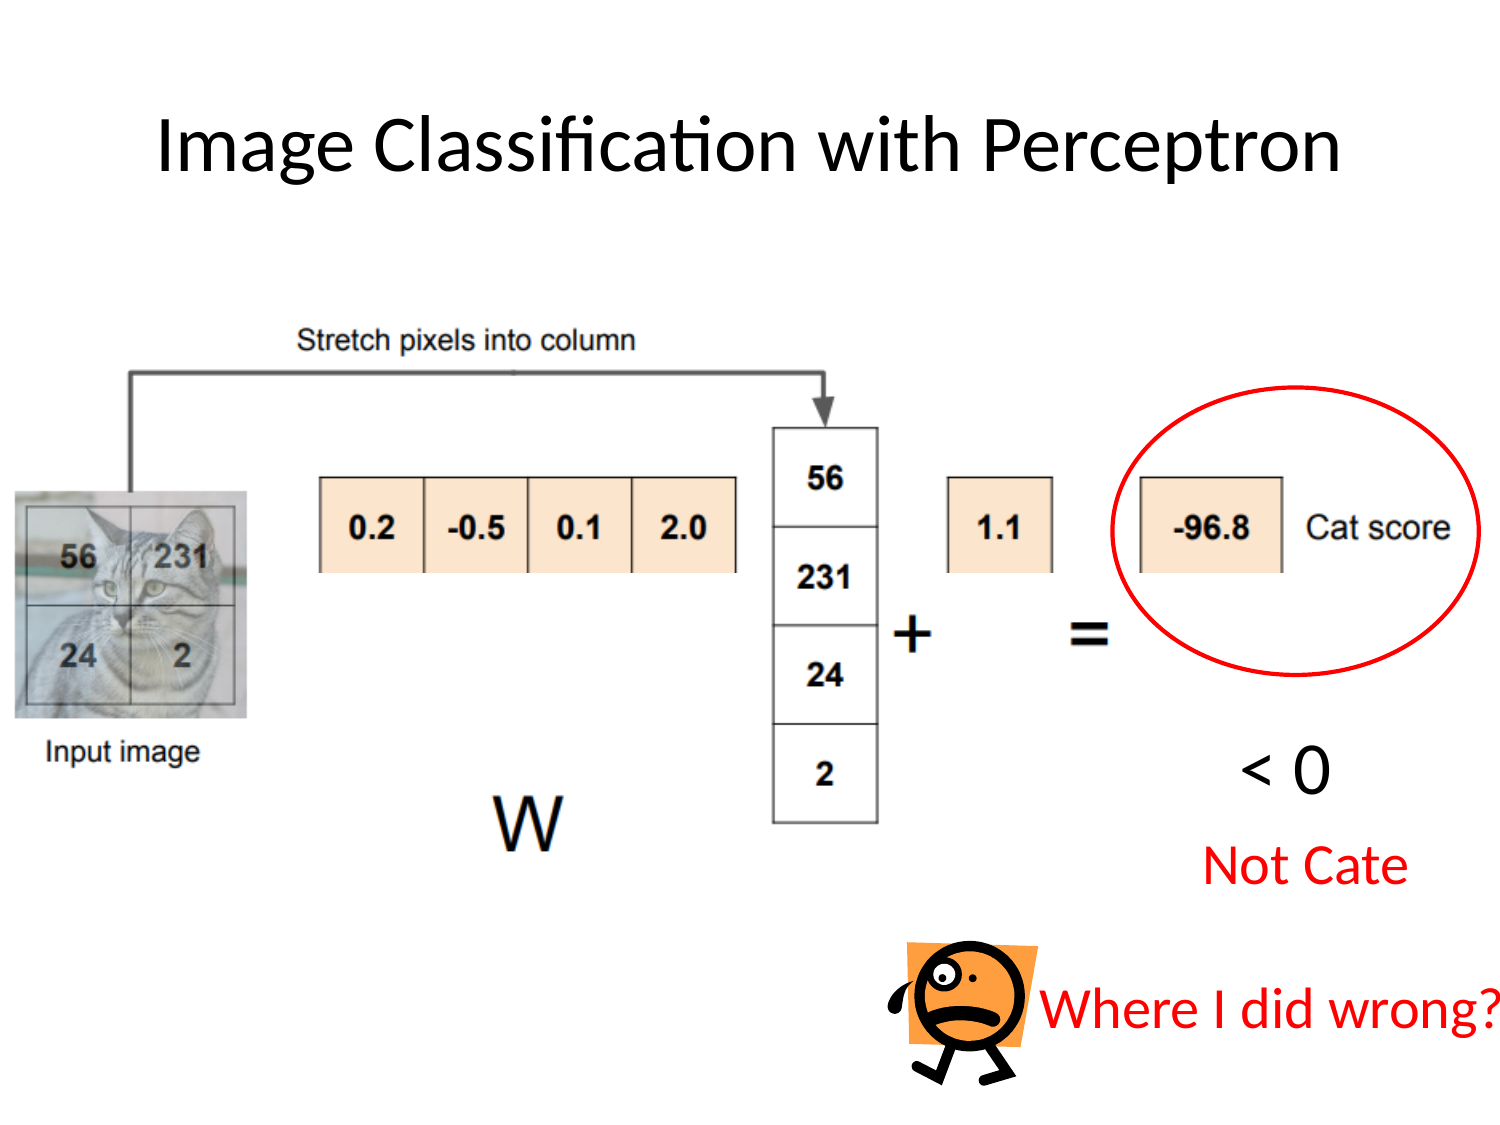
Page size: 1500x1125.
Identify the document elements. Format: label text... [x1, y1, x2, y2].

text_box Not Cate [1187, 875, 1450, 904]
title Image Classification with Perceptron [75, 45, 1425, 233]
text_box Where I did wrong? [1043, 962, 1500, 1048]
picture [12, 312, 1480, 867]
picture [887, 940, 1039, 1087]
